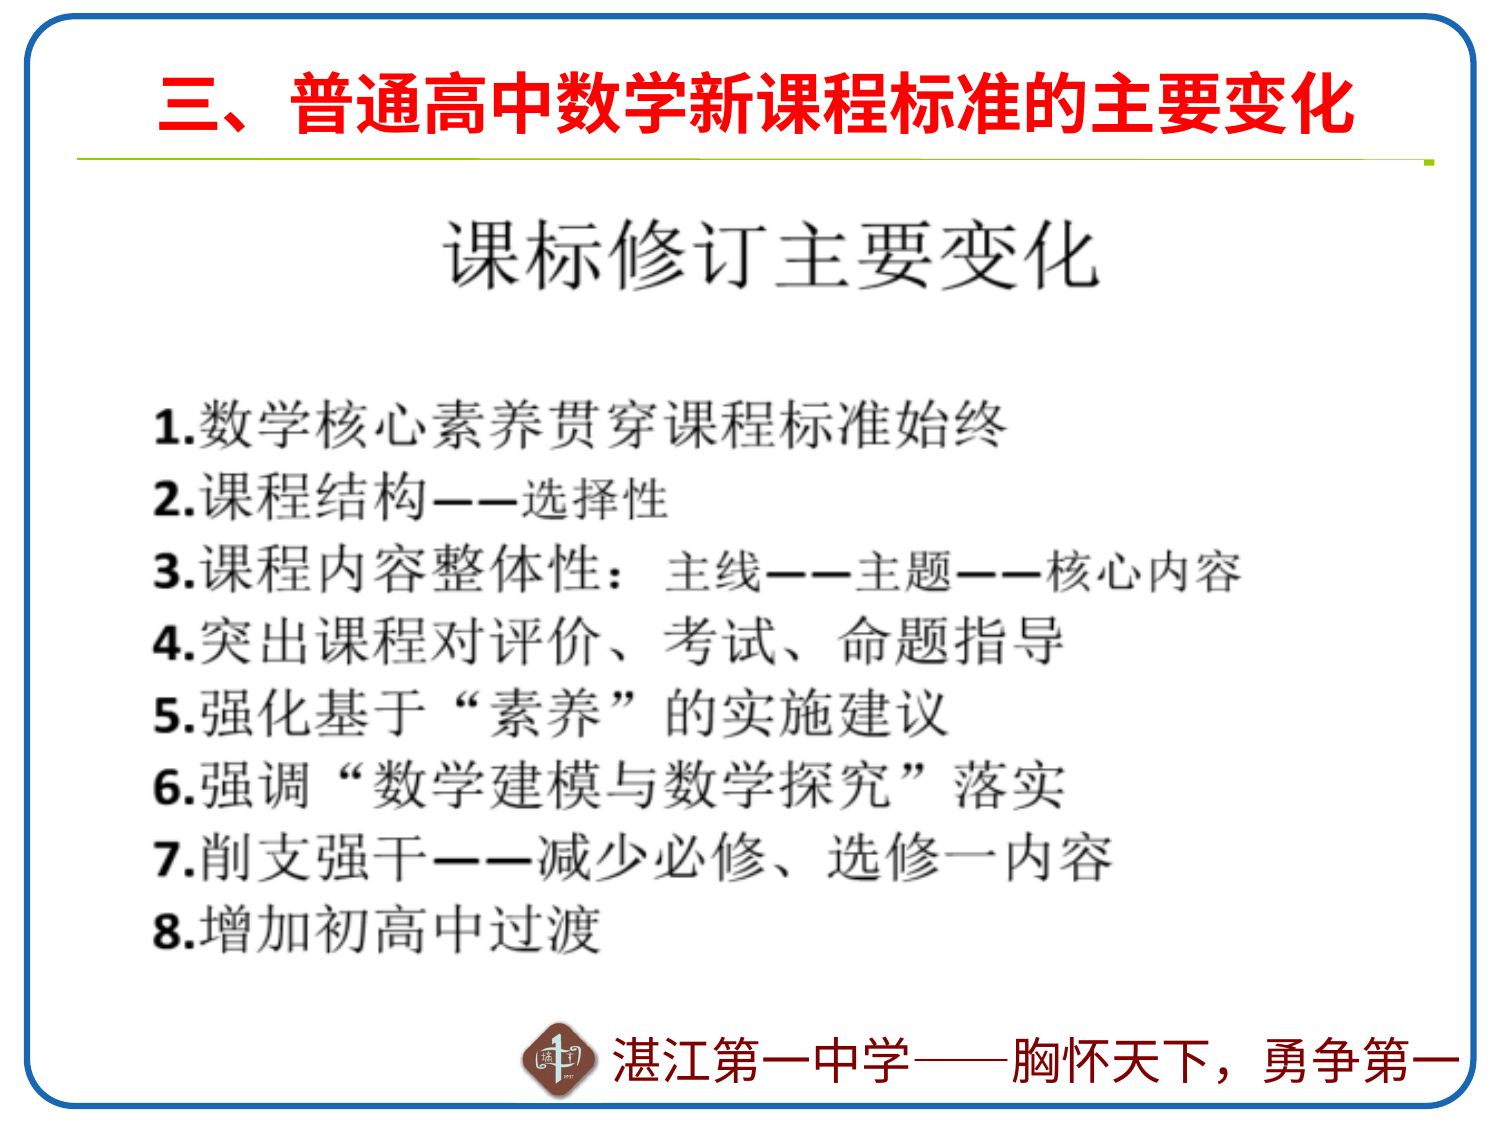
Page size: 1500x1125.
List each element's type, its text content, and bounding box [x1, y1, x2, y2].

picture [74, 160, 1424, 1012]
picture [517, 1019, 601, 1103]
text_box 三、普通高中数学新课程标准的主要变化 [53, 54, 1459, 150]
slide_number [1074, 1078, 1426, 1119]
